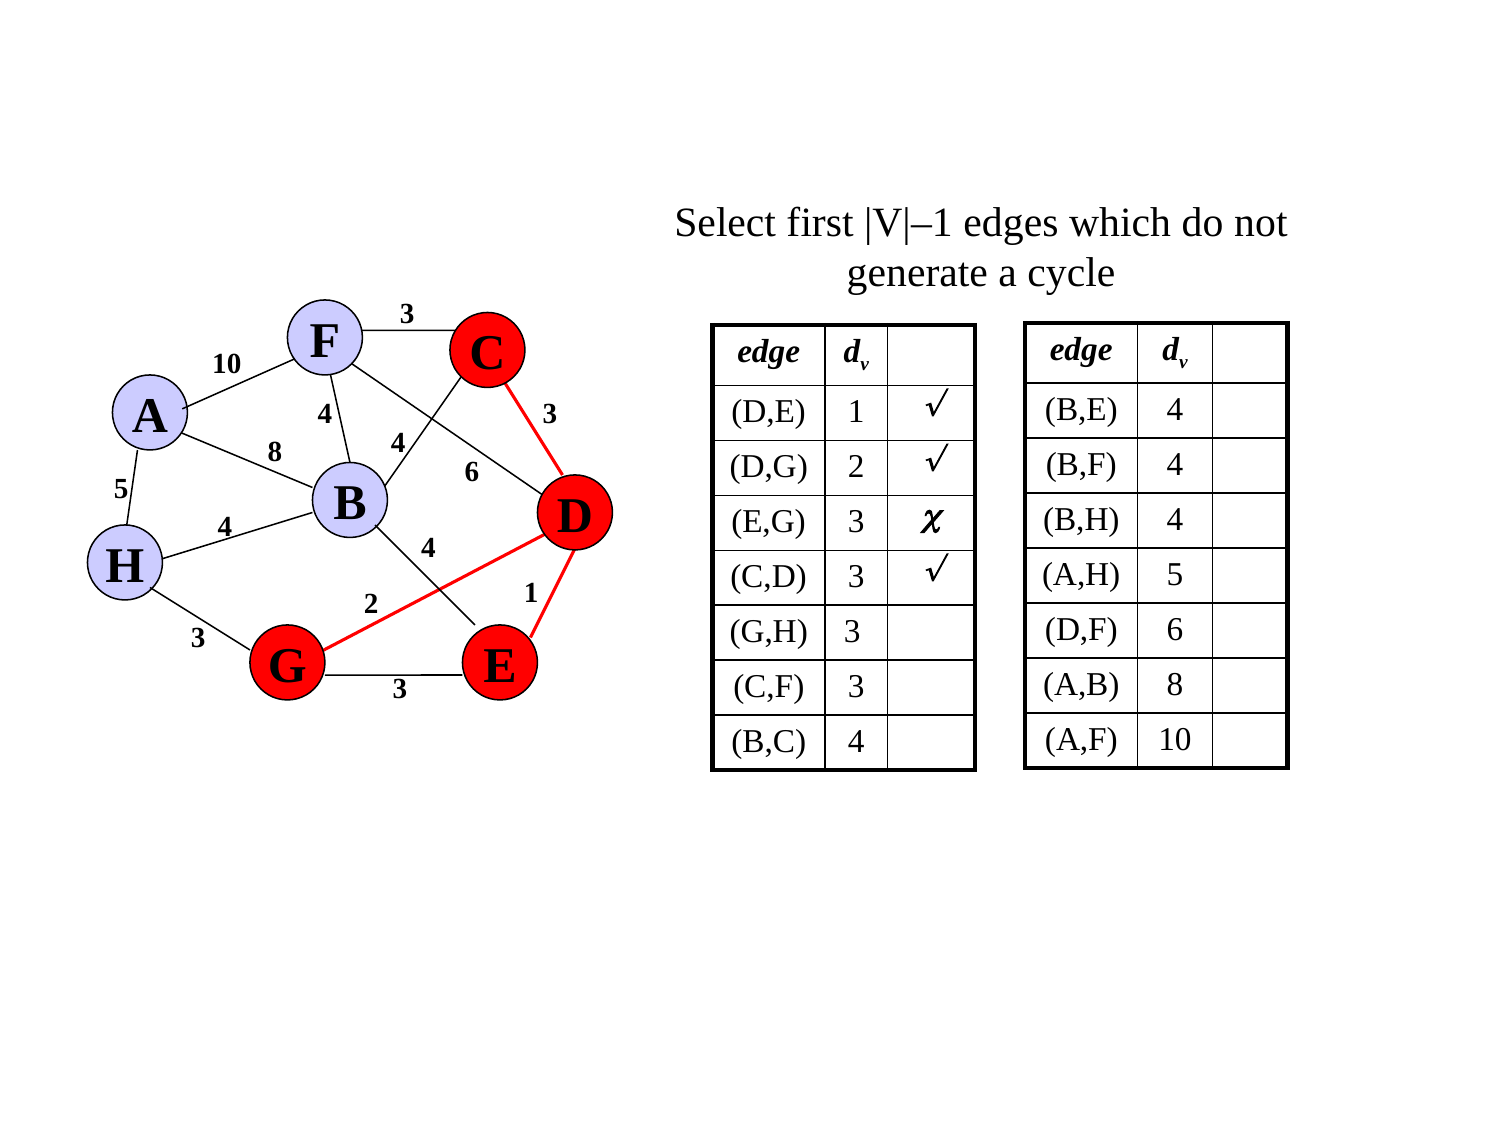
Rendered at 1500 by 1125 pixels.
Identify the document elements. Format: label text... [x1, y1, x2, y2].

text_box E [462, 624, 538, 700]
table_cell [888, 606, 973, 659]
table_cell [1213, 714, 1285, 766]
table_cell (B,C) [715, 716, 824, 768]
table_cell 4 [1138, 384, 1212, 437]
text_box C [449, 312, 525, 388]
table_cell 1 [826, 386, 887, 440]
text_box F [287, 299, 363, 375]
table_cell (B,E) [1027, 384, 1137, 437]
table_cell 10 [1138, 714, 1212, 766]
table_cell  [888, 386, 973, 440]
table_cell [1213, 659, 1285, 712]
table_cell 3 [826, 606, 887, 659]
text_box 3 [375, 662, 425, 713]
table_cell 4 [1138, 439, 1212, 492]
table_cell (A,F) [1027, 714, 1137, 766]
table_cell (A,H) [1027, 549, 1137, 602]
table_cell [1213, 384, 1285, 437]
table_cell [1213, 549, 1285, 602]
table_cell [888, 661, 973, 714]
text_box 1 [492, 565, 571, 616]
text_box [87, 403, 175, 488]
table_cell [1213, 439, 1285, 492]
text_box 4 [200, 499, 250, 550]
table_cell 2 [826, 441, 887, 495]
text_box Select first |V|–1 edges which do not generate a cycle [649, 187, 1313, 303]
text_box 3 [382, 287, 433, 338]
table_cell (C,D) [715, 551, 824, 604]
table_cell  [888, 441, 973, 495]
table_header [1213, 325, 1285, 382]
text_box A [112, 374, 188, 450]
table_cell (A,B) [1027, 659, 1137, 712]
table_cell (D,E) [715, 386, 824, 440]
table_header [888, 327, 973, 385]
table_cell 3 [826, 551, 887, 604]
table_cell (D,G) [715, 441, 824, 495]
text_box 8 [249, 424, 300, 475]
table_cell (C,F) [715, 661, 824, 714]
table_cell 3 [826, 661, 887, 714]
text_box H [87, 524, 163, 600]
text_box 2 [346, 576, 397, 627]
table_cell 3 [826, 496, 887, 550]
table_cell  [888, 551, 973, 604]
table_cell [1213, 494, 1285, 547]
table_cell (B,H) [1027, 494, 1137, 547]
text_box 6 [433, 444, 511, 495]
text_box 4 [300, 387, 350, 438]
text_box 4 [388, 521, 468, 571]
table_cell 6 [1138, 604, 1212, 657]
text_box 3 [173, 610, 224, 661]
table_cell (E,G) [715, 496, 824, 550]
table_header edge [1027, 325, 1137, 382]
table_cell [888, 716, 973, 768]
table_cell (G,H) [715, 606, 824, 659]
text_box 10 [187, 337, 267, 388]
table_cell  [888, 496, 973, 550]
table_cell 4 [826, 716, 887, 768]
table_cell [1213, 604, 1285, 657]
table_cell 5 [1138, 549, 1212, 602]
text_box 4 [373, 416, 424, 466]
table_cell (B,F) [1027, 439, 1137, 492]
text_box G [249, 624, 325, 700]
text_box B [312, 462, 388, 538]
table_header dv [1138, 325, 1212, 382]
table_header edge [715, 327, 824, 385]
table_cell 8 [1138, 659, 1212, 712]
text_box 5 [96, 471, 147, 513]
text_box D [537, 474, 613, 550]
text_box 3 [525, 387, 575, 438]
table_header dv [826, 327, 887, 385]
table_cell 4 [1138, 494, 1212, 547]
table_cell (D,F) [1027, 604, 1137, 657]
